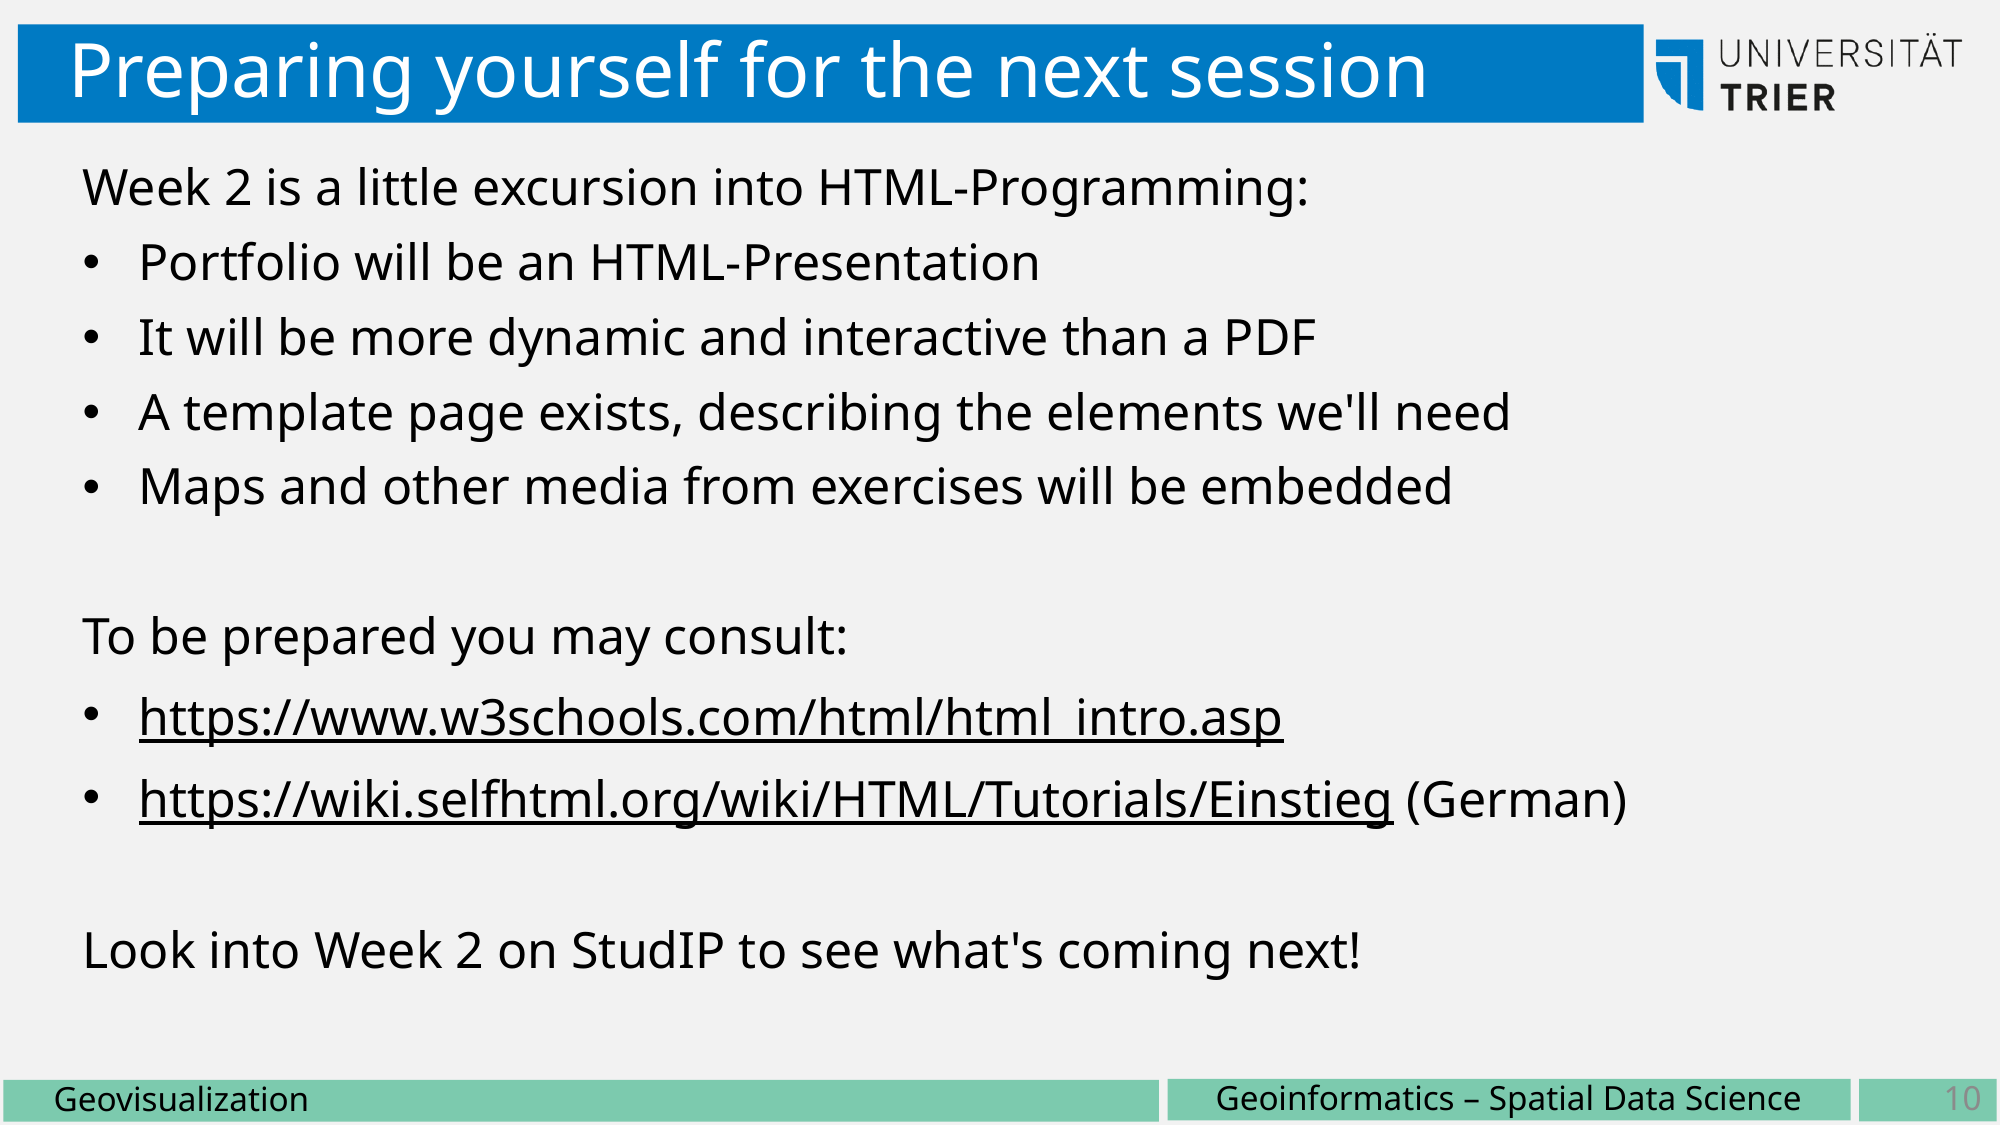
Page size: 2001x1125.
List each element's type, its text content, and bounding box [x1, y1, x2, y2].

title Preparing yourself for the next session [17, 24, 1644, 123]
slide_number 10 [1859, 1078, 1997, 1122]
list Week 2 is a little excursion into HTML-Programming: Portfolio will be an HTML-Presentation It will be more dynamic and interactive than a PDF A template page exists, describing the elements we'll need Maps and other media from exercises will be embedded To be prepared you may consult: https://www.w3schools.com/html/html_intro.asp https://wiki.selfhtml.org/wiki/HTML/Tutorials/Einstieg (German) Look into Week 2 on StudIP to see what's coming next! [67, 155, 1938, 1059]
picture [1644, 24, 1974, 123]
